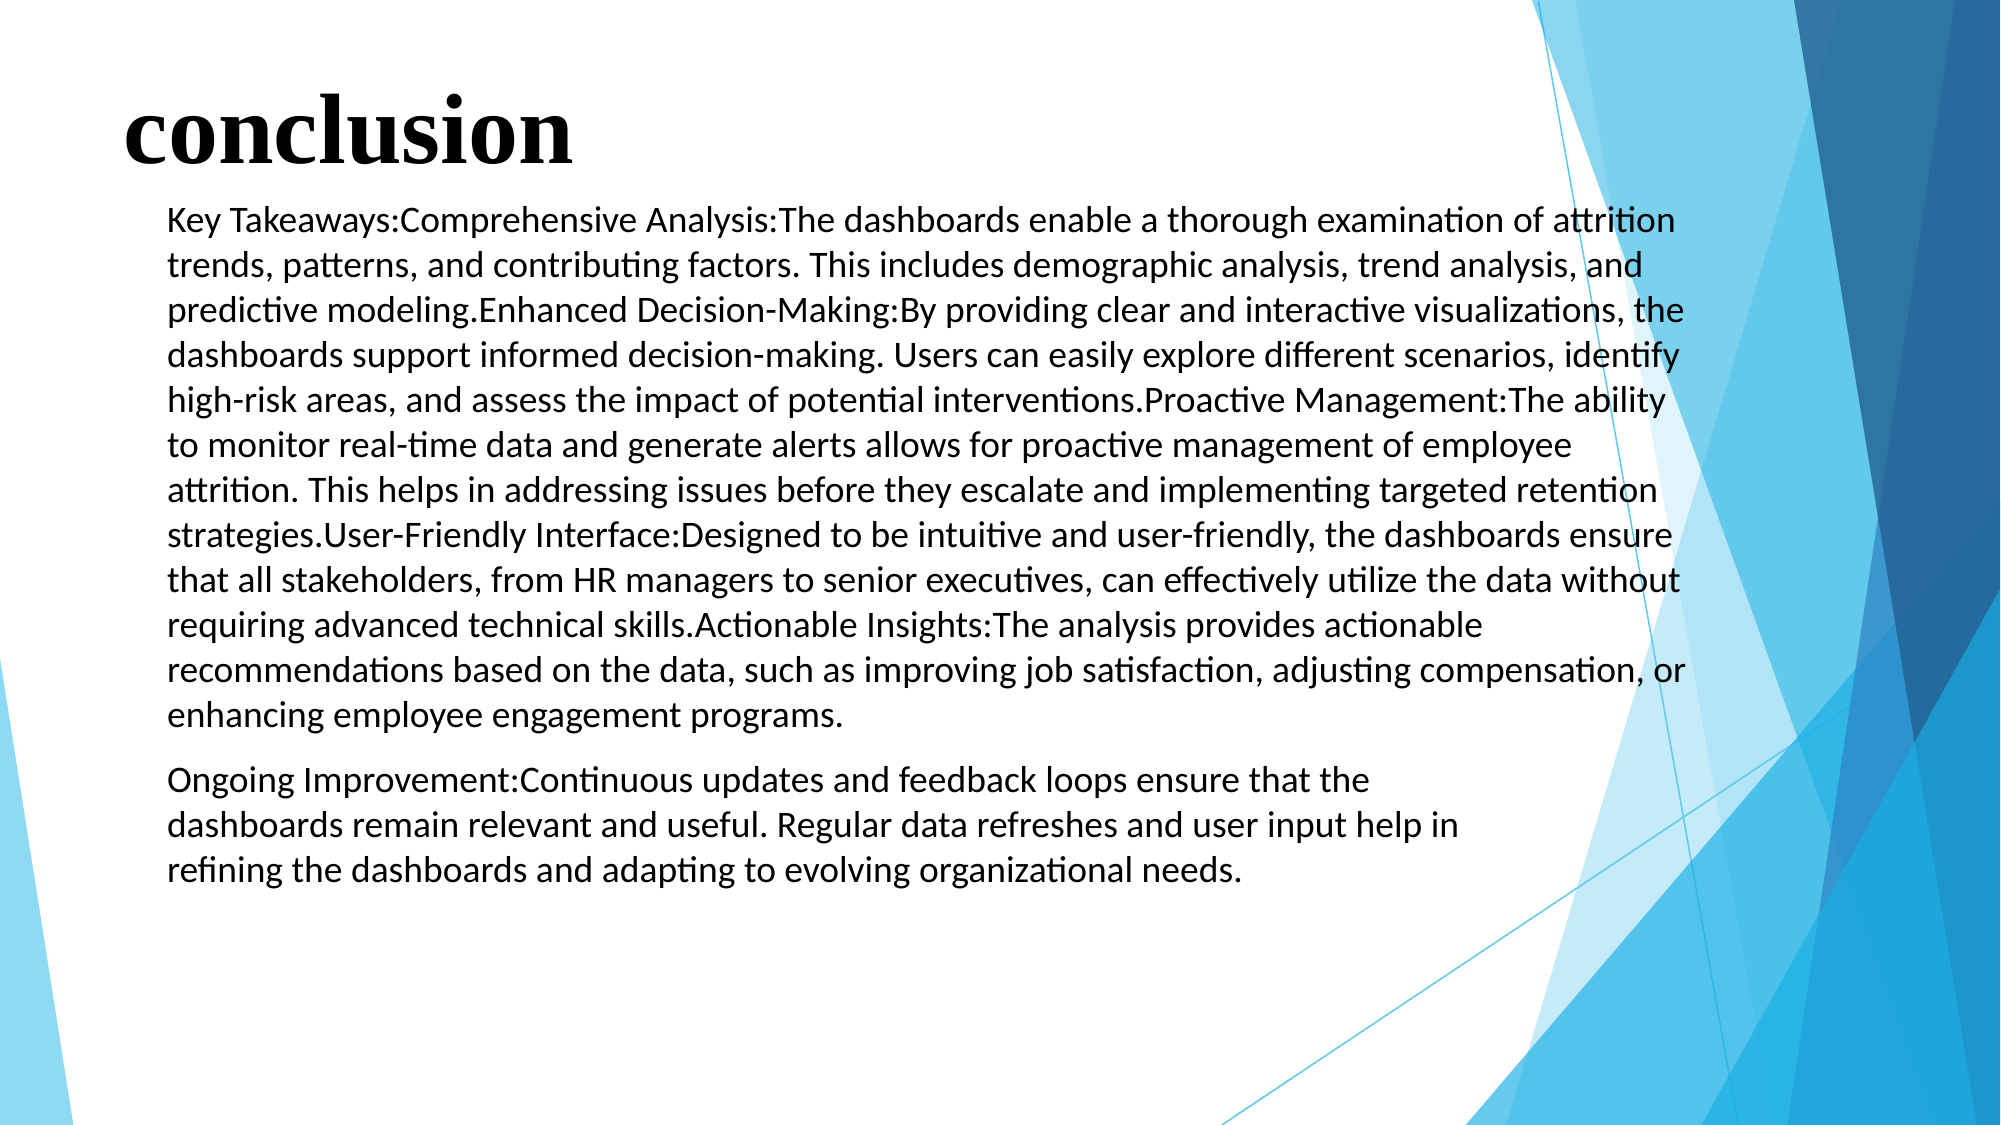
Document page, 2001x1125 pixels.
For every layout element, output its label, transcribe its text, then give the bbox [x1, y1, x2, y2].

title conclusion [123, 63, 1877, 188]
text_box Ongoing Improvement:Continuous updates and feedback loops ensure that the dashboards remain relevant and useful. Regular data refreshes and user input help in refining the dashboards and adapting to evolving organizational needs. [152, 747, 1538, 898]
text_box Key Takeaways:Comprehensive Analysis:The dashboards enable a thorough examination of attrition trends, patterns, and contributing factors. This includes demographic analysis, trend analysis, and predictive modeling.Enhanced Decision-Making:By providing clear and interactive visualizations, the dashboards support informed decision-making. Users can easily explore different scenarios, identify high-risk areas, and assess the impact of potential interventions.Proactive Management:The ability to monitor real-time data and generate alerts allows for proactive management of employee attrition. This helps in addressing issues before they escalate and implementing targeted retention strategies.User-Friendly Interface:Designed to be intuitive and user-friendly, the dashboards ensure that all stakeholders, from HR managers to senior executives, can effectively utilize the data without requiring advanced technical skills.Actionable Insights:The analysis provides actionable recommendations based on the data, such as improving job satisfaction, adjusting compensation, or enhancing employee engagement programs. [152, 187, 1715, 743]
